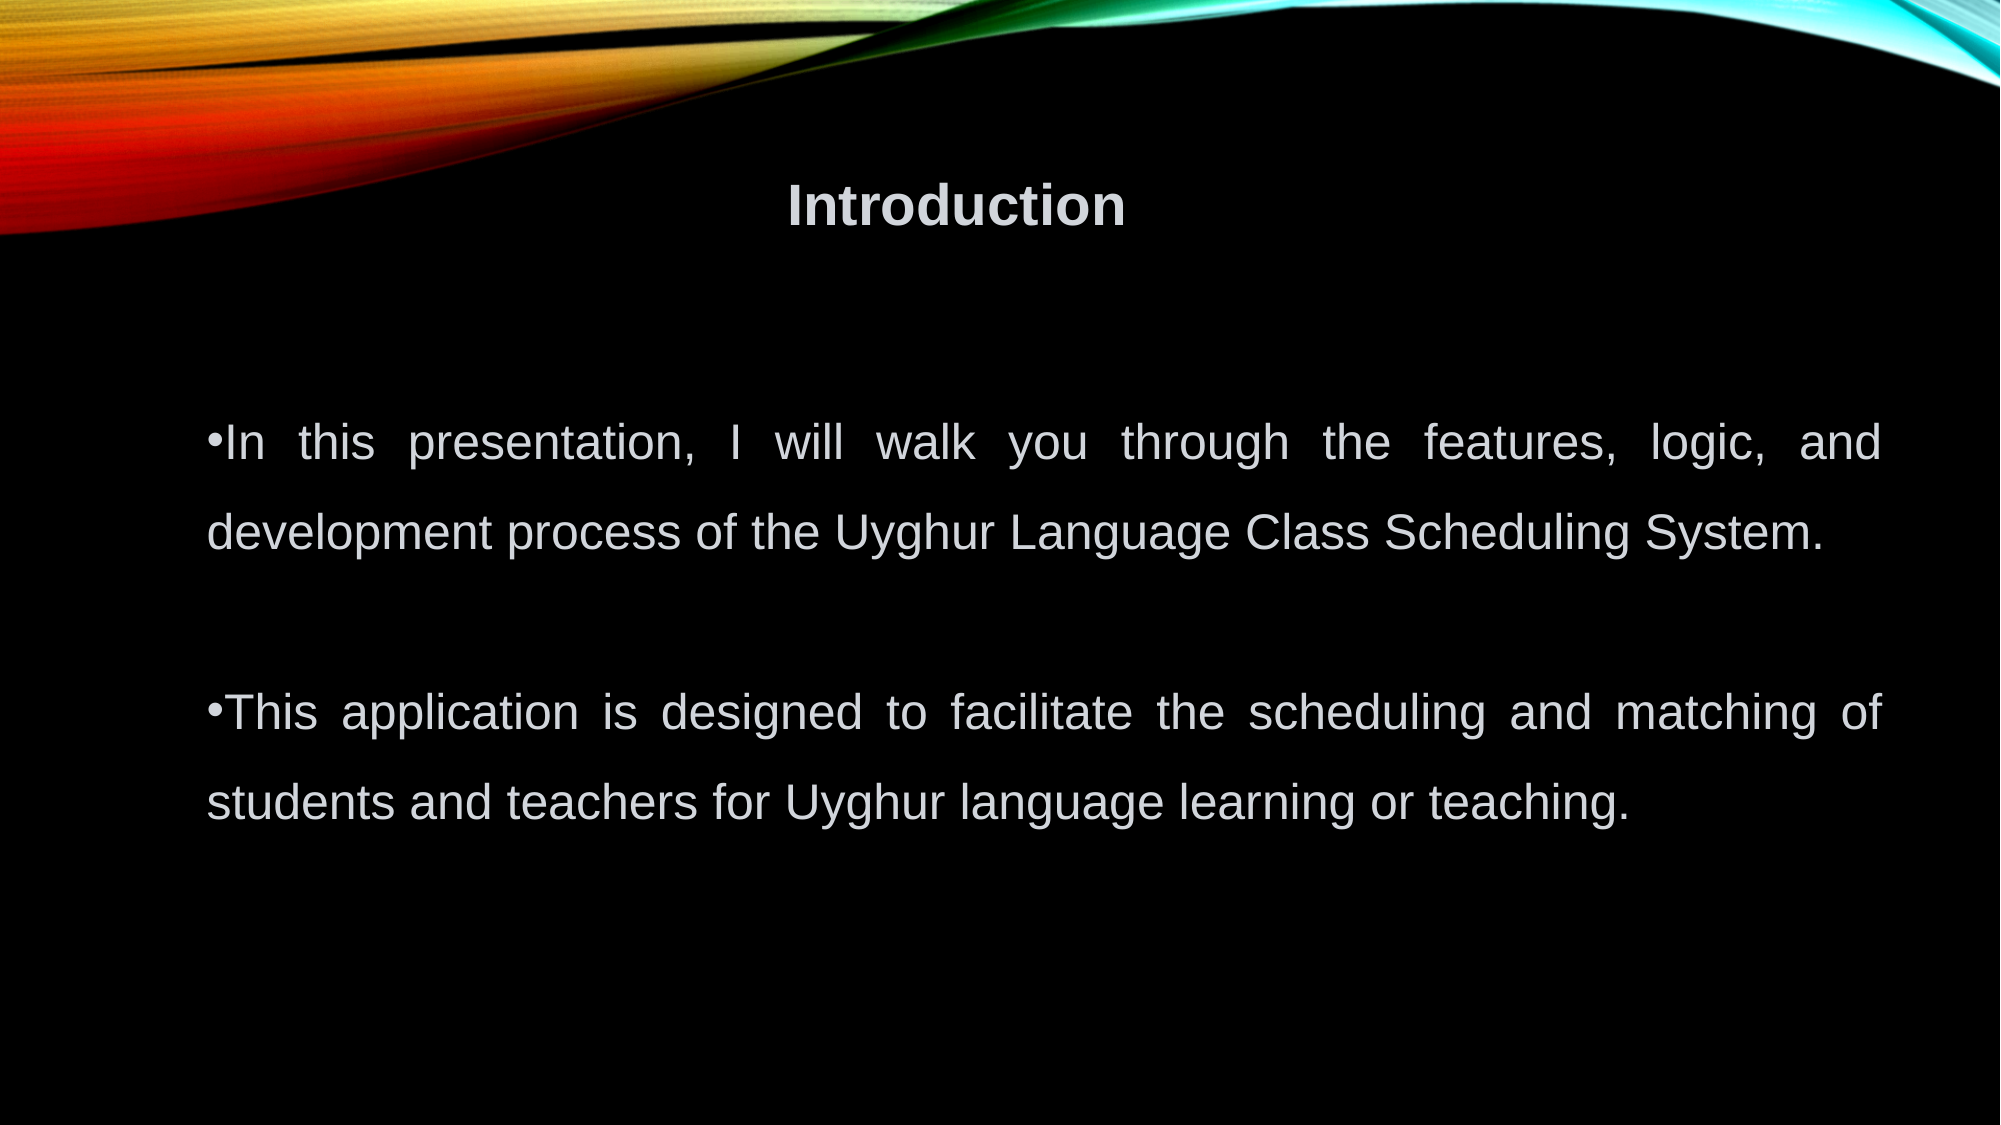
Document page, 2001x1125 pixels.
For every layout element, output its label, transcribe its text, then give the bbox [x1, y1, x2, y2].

text_box In this presentation, I will walk you through the features, logic, and development process of the Uyghur Language Class Scheduling System. This application is designed to facilitate the scheduling and matching of students and teachers for Uyghur language learning or teaching. [191, 371, 1898, 927]
text_box Introduction [667, 159, 1246, 245]
picture [0, 0, 2000, 237]
